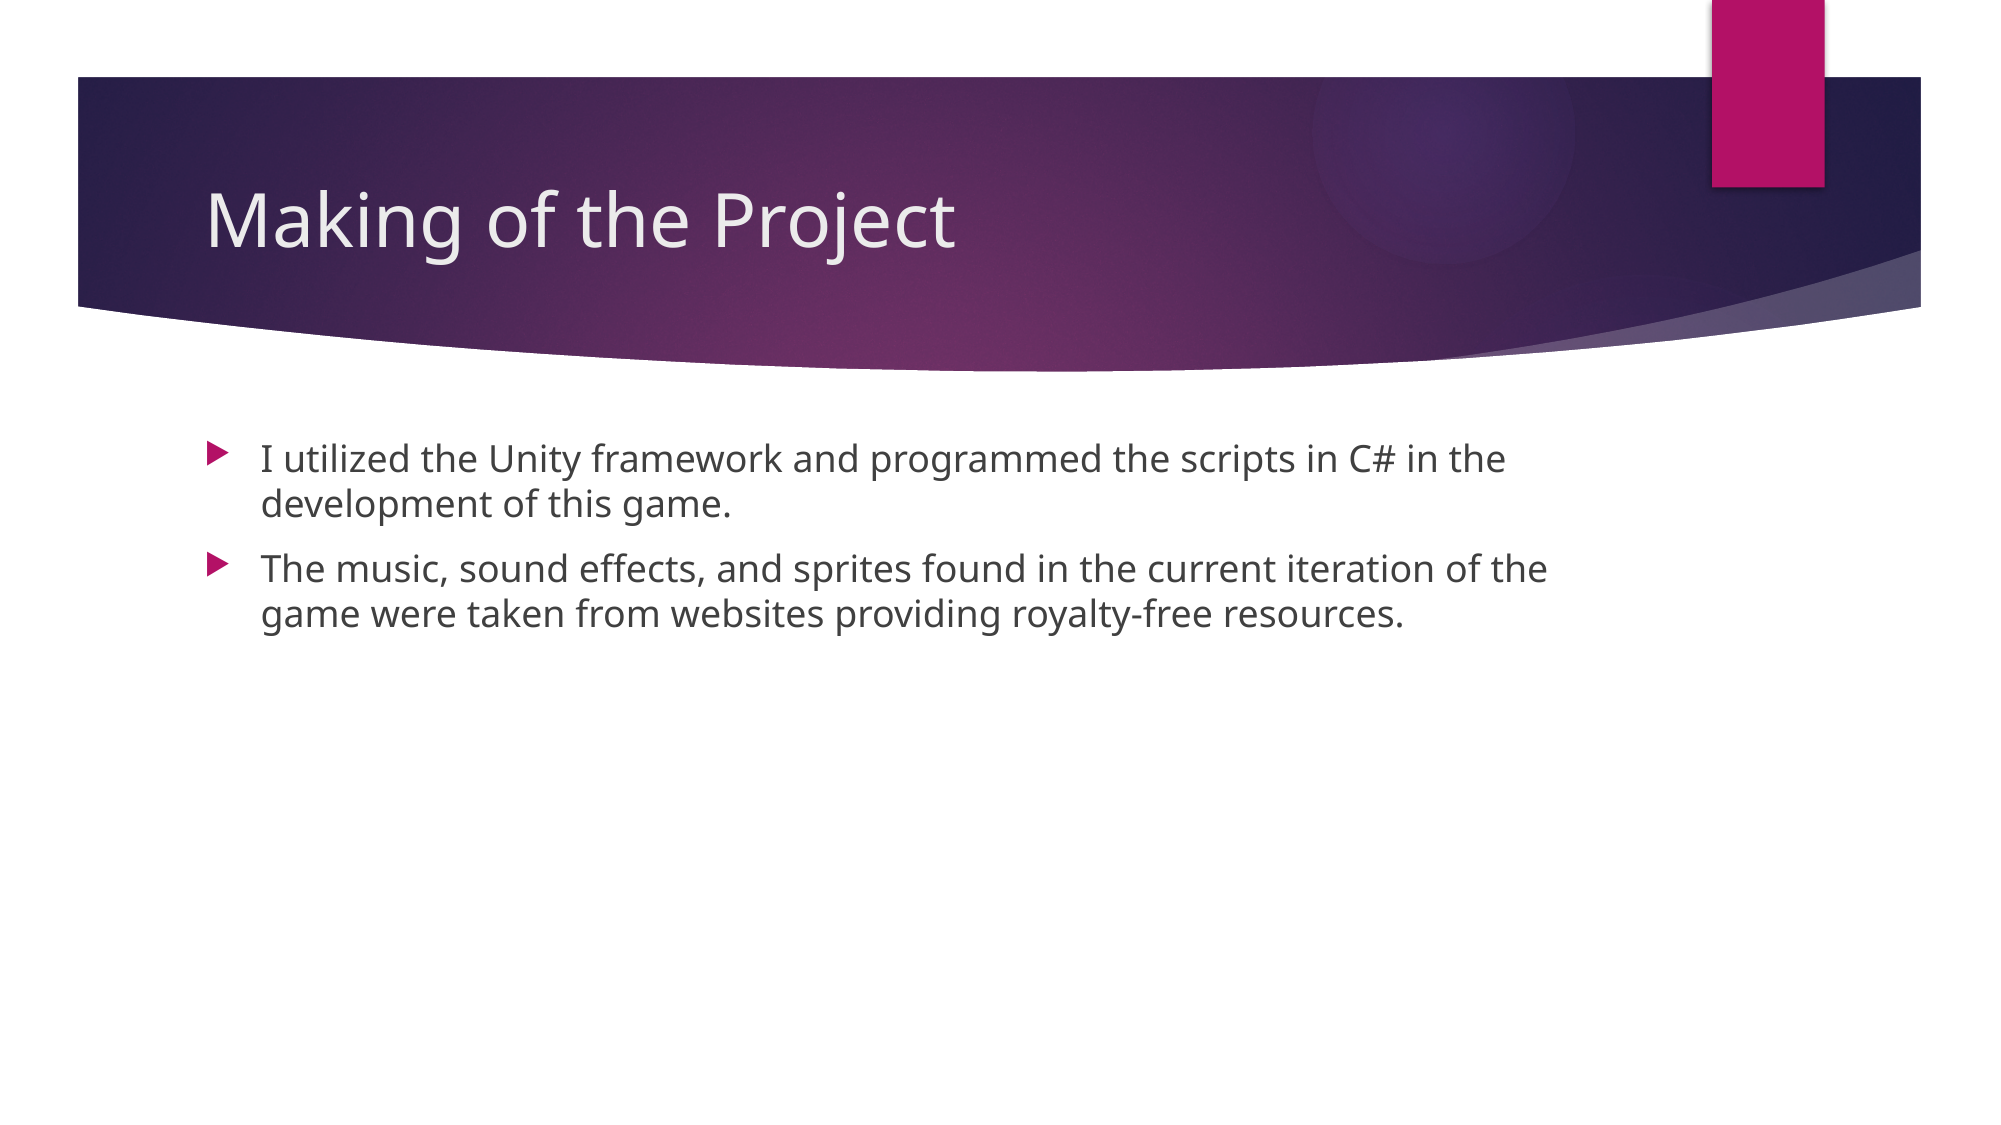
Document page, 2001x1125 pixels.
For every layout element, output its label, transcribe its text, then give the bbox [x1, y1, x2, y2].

title Making of the Project [189, 159, 1627, 276]
list I utilized the Unity framework and programmed the scripts in C# in the development of this game. The music, sound effects, and sprites found in the current iteration of the game were taken from websites providing royalty-free resources. [189, 427, 1638, 988]
